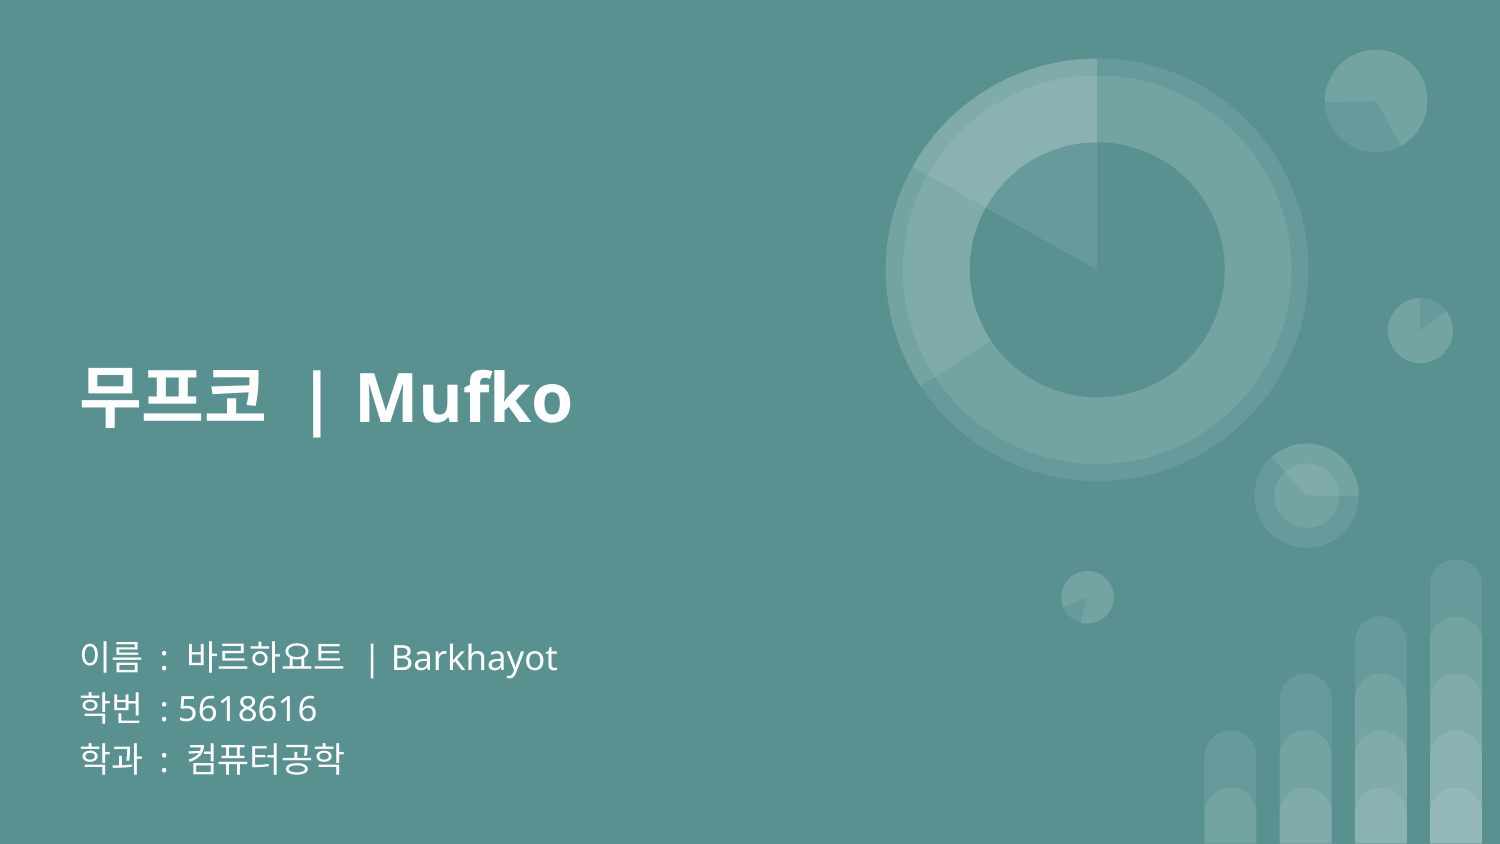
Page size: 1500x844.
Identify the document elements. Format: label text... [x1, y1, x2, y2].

title 무프코 | Mufko [64, 298, 1413, 458]
subtitle 이름 : 바르하요트 | Barkhayot 학번 : 5618616 학과 : 컴퓨터공학 [64, 615, 621, 800]
